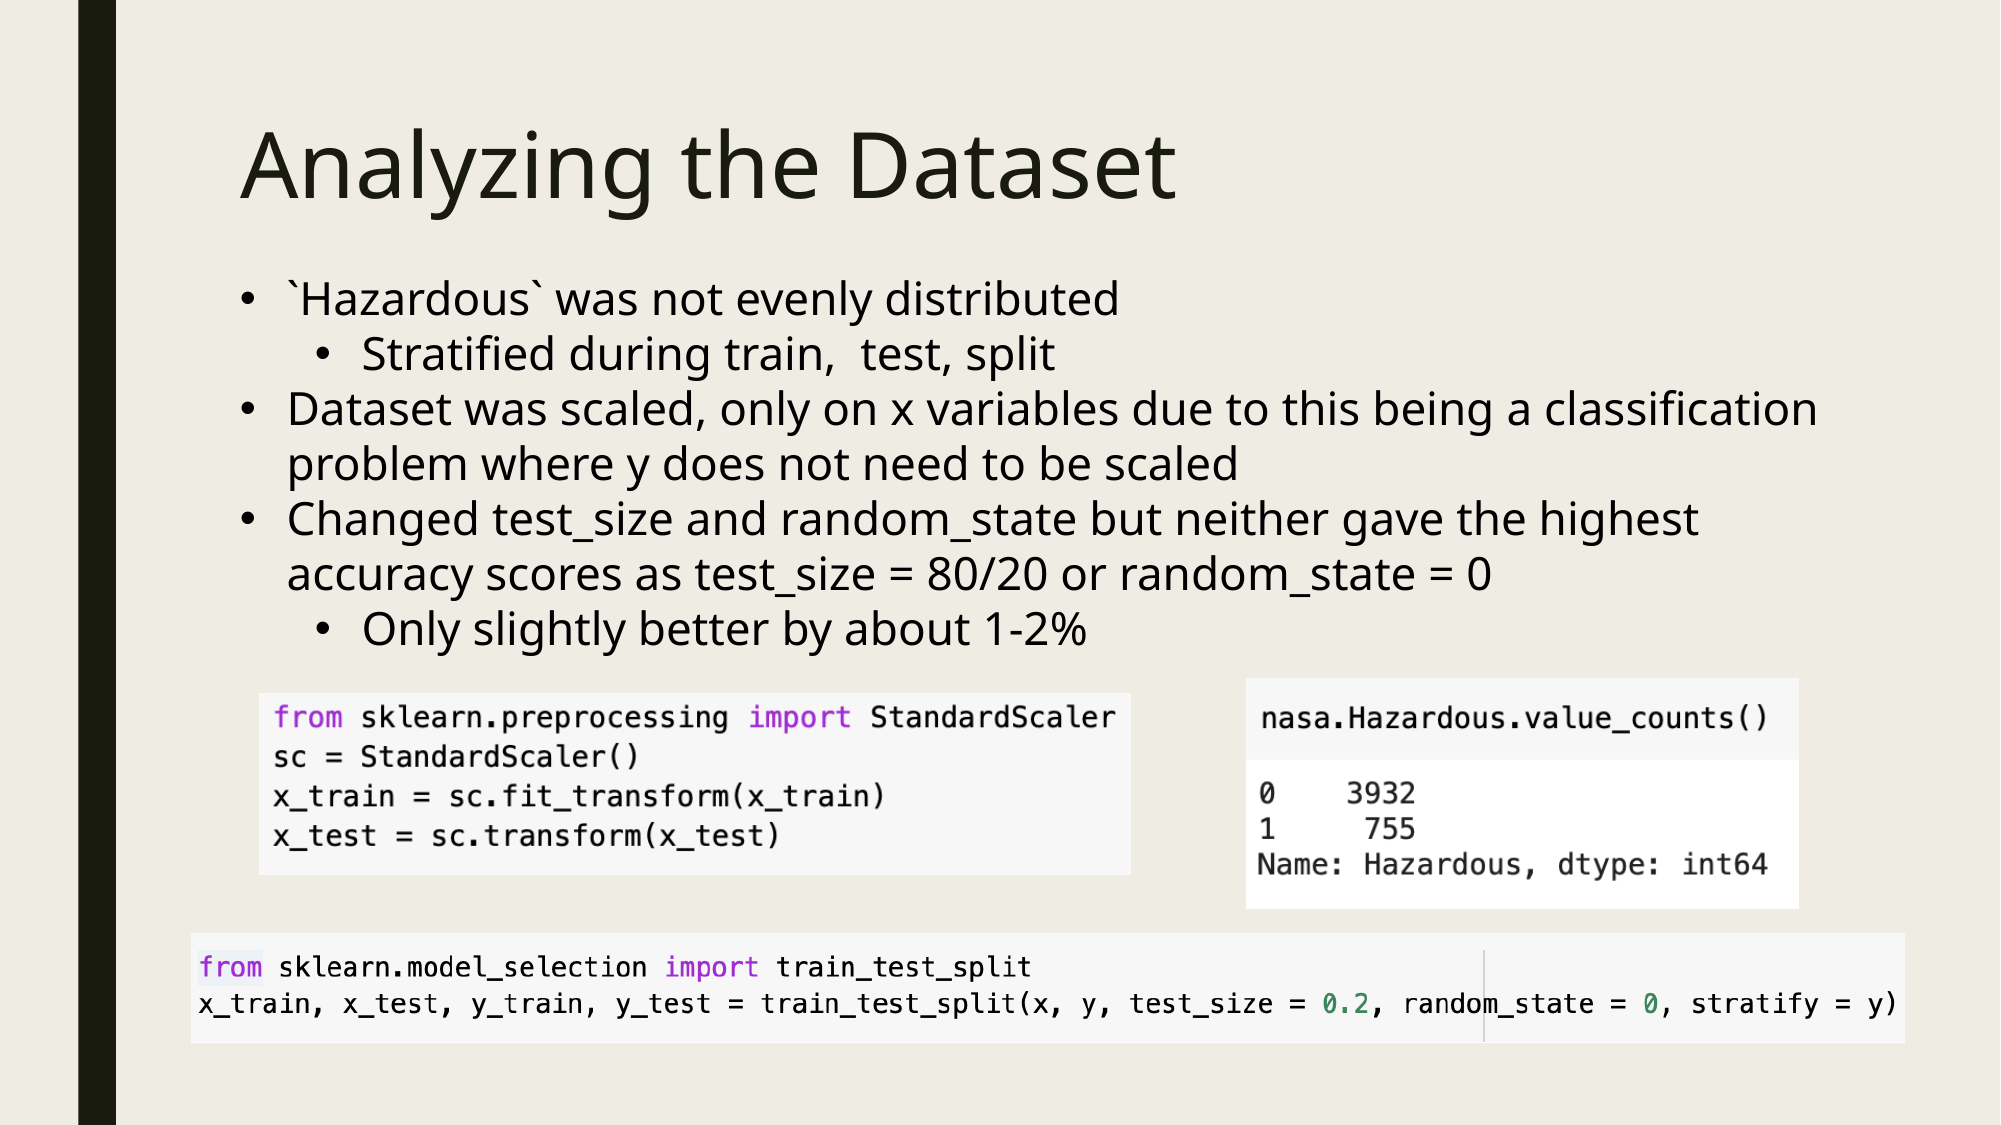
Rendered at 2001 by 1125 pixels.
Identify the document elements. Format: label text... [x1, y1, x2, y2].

title Analyzing the Dataset [225, 112, 1800, 262]
picture [259, 693, 1131, 875]
picture [191, 933, 1905, 1043]
picture [1245, 678, 1799, 909]
text_box `Hazardous` was not evenly distributed Stratified during train, test, split Dataset was scaled, only on x variables due to this being a classification problem where y does not need to be scaled Changed test_size and random_state but neither gave the highest accuracy scores as test_size = 80/20 or random_state = 0 Only slightly better by about 1-2% [225, 262, 1905, 708]
